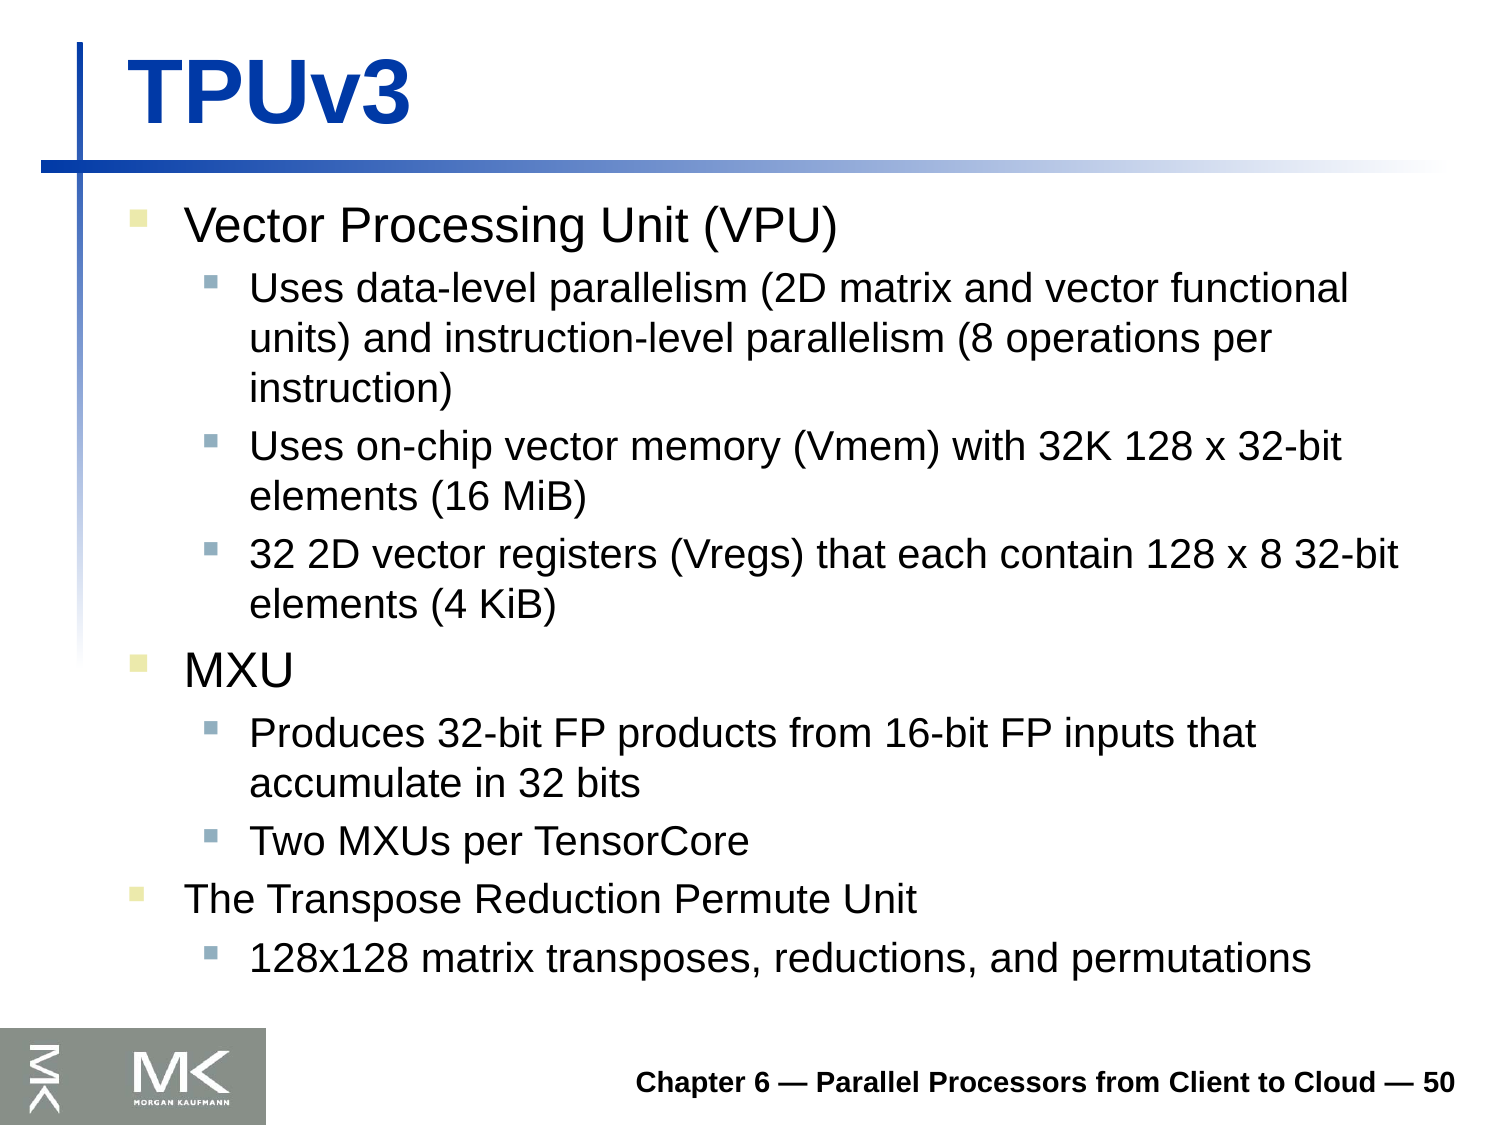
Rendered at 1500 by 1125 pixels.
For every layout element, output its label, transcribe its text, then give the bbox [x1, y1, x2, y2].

footer Chapter 6 — Parallel Processors from Client to Cloud — 50 [277, 1046, 1471, 1106]
title TPUv3 [112, 23, 1468, 149]
list Vector Processing Unit (VPU) Uses data-level parallelism (2D matrix and vector functional units) and instruction-level parallelism (8 operations per instruction) Uses on-chip vector memory (Vmem) with 32K 128 x 32-bit elements (16 MiB) 32 2D vector registers (Vregs) that each contain 128 x 8 32-bit elements (4 KiB) MXU Produces 32-bit FP products from 16-bit FP inputs that accumulate in 32 bits Two MXUs per TensorCore The Transpose Reduction Permute Unit 128x128 matrix transposes, reductions, and permutations [112, 184, 1469, 1024]
picture [0, 1028, 266, 1125]
